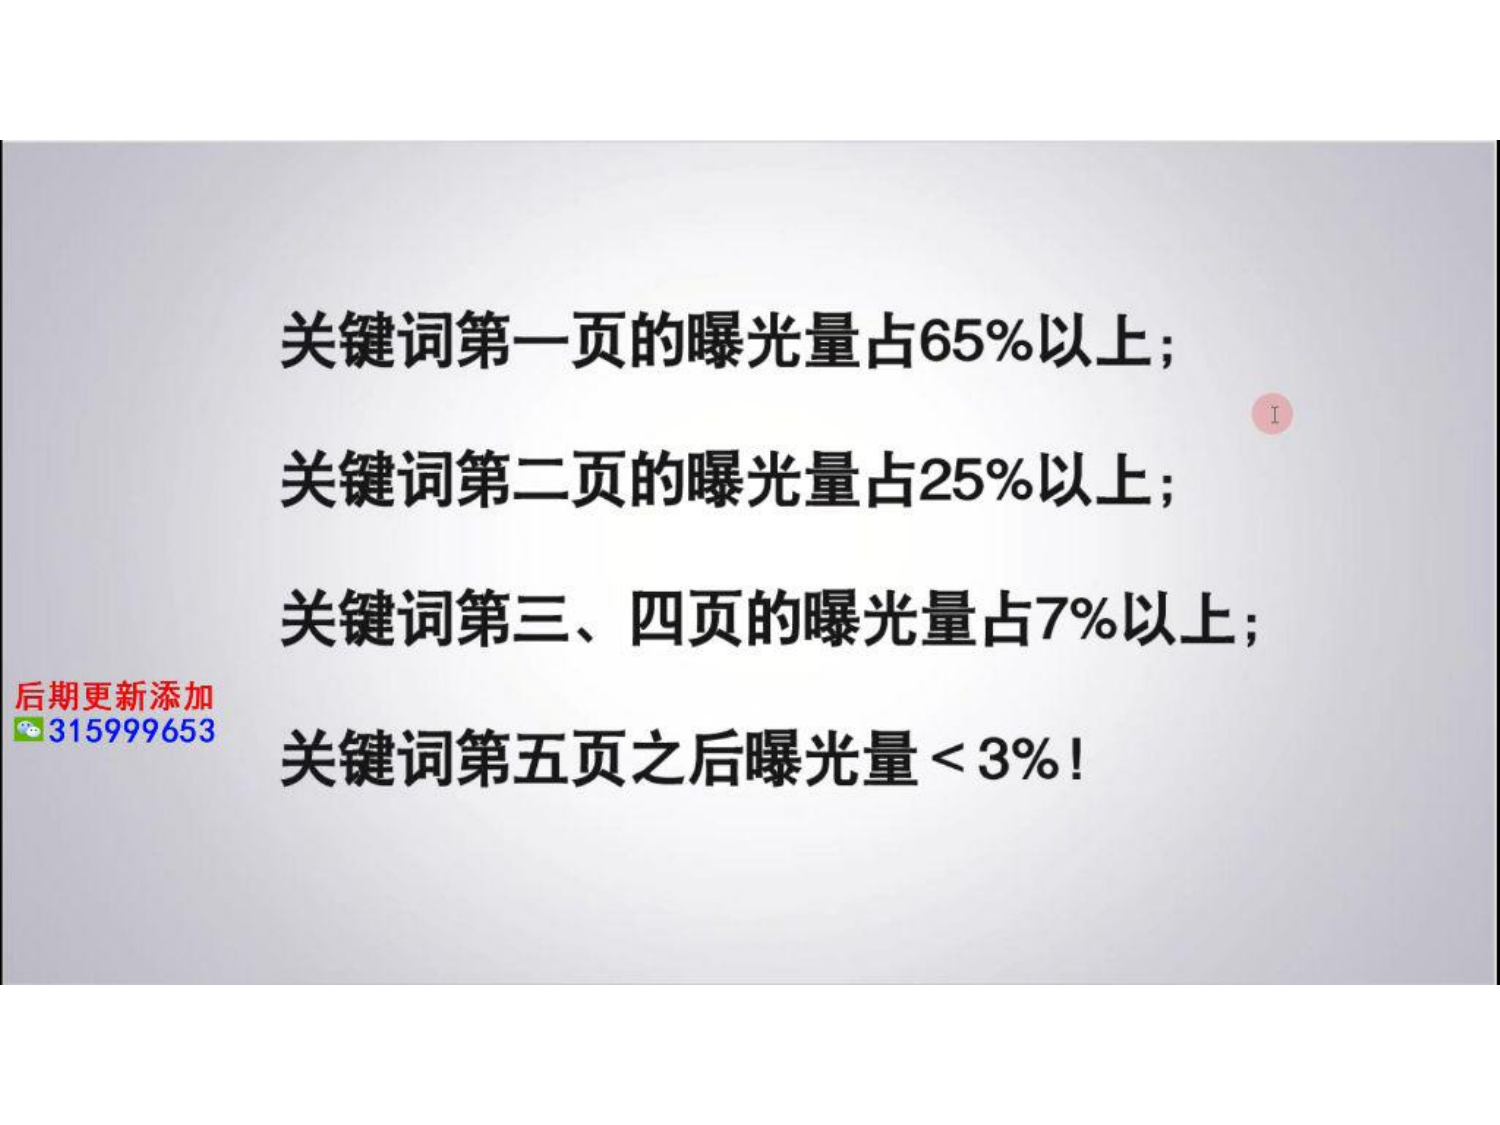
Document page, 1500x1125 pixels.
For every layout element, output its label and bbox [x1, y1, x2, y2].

picture [0, 140, 1500, 985]
